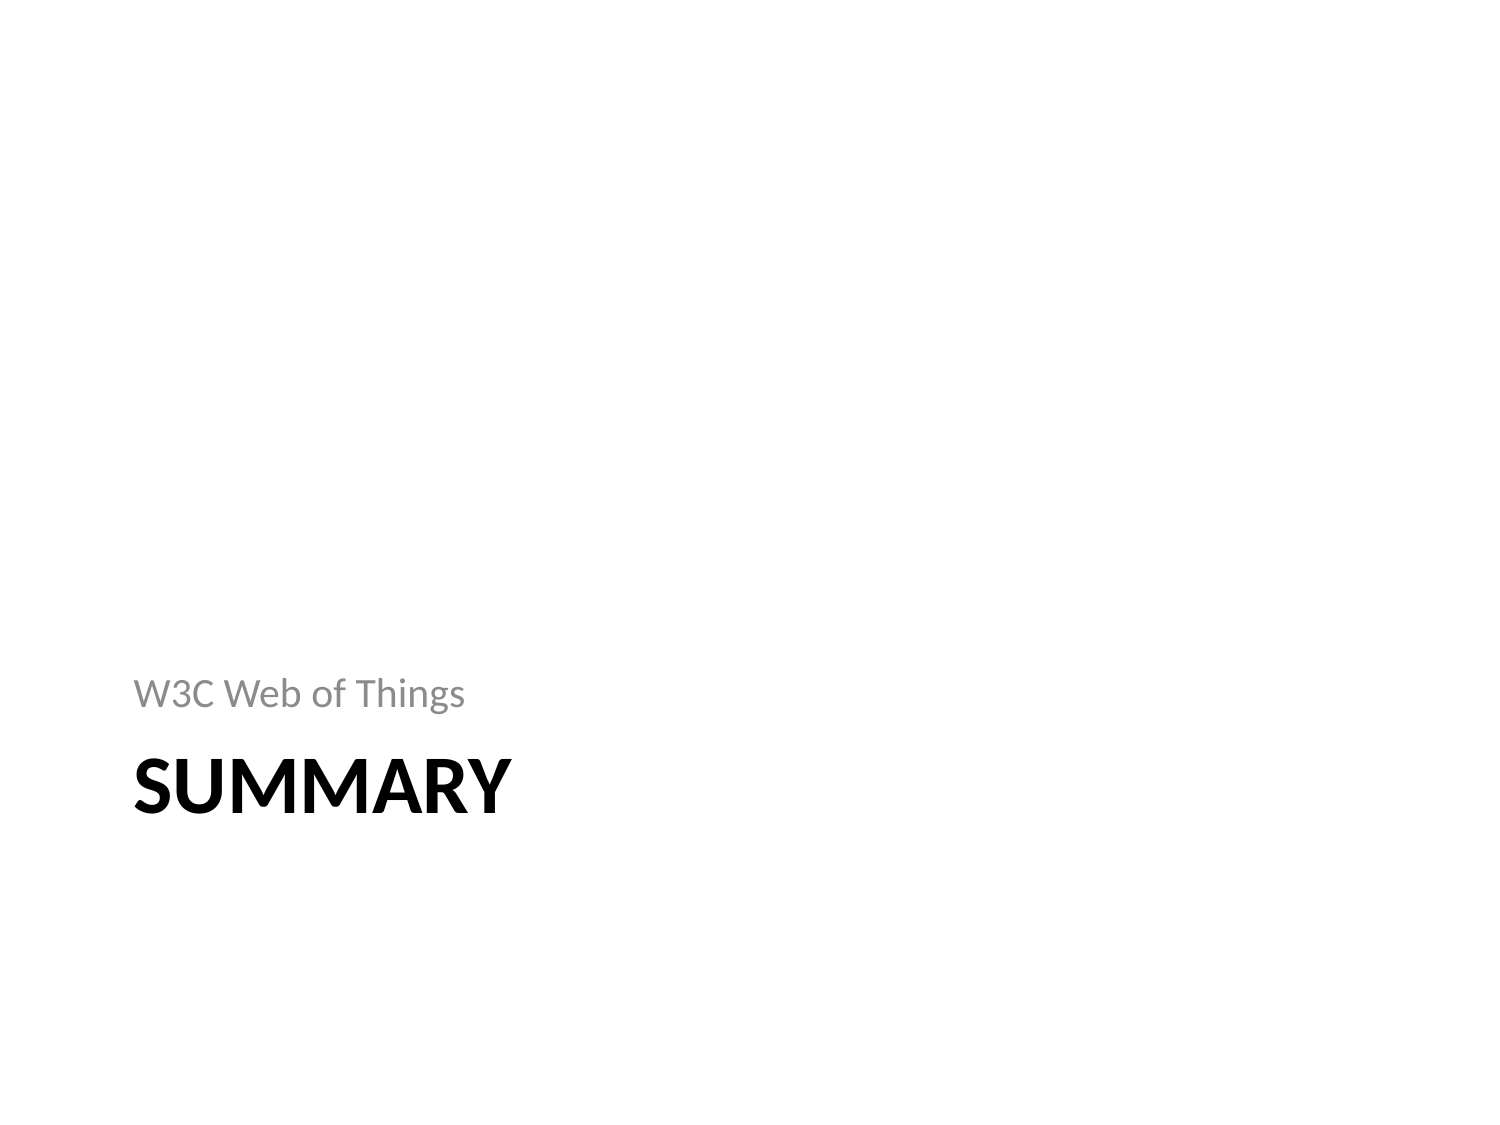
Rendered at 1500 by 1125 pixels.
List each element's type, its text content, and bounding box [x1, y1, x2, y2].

list W3C Web of Things [118, 476, 1394, 723]
title SUmmary [118, 723, 1394, 947]
